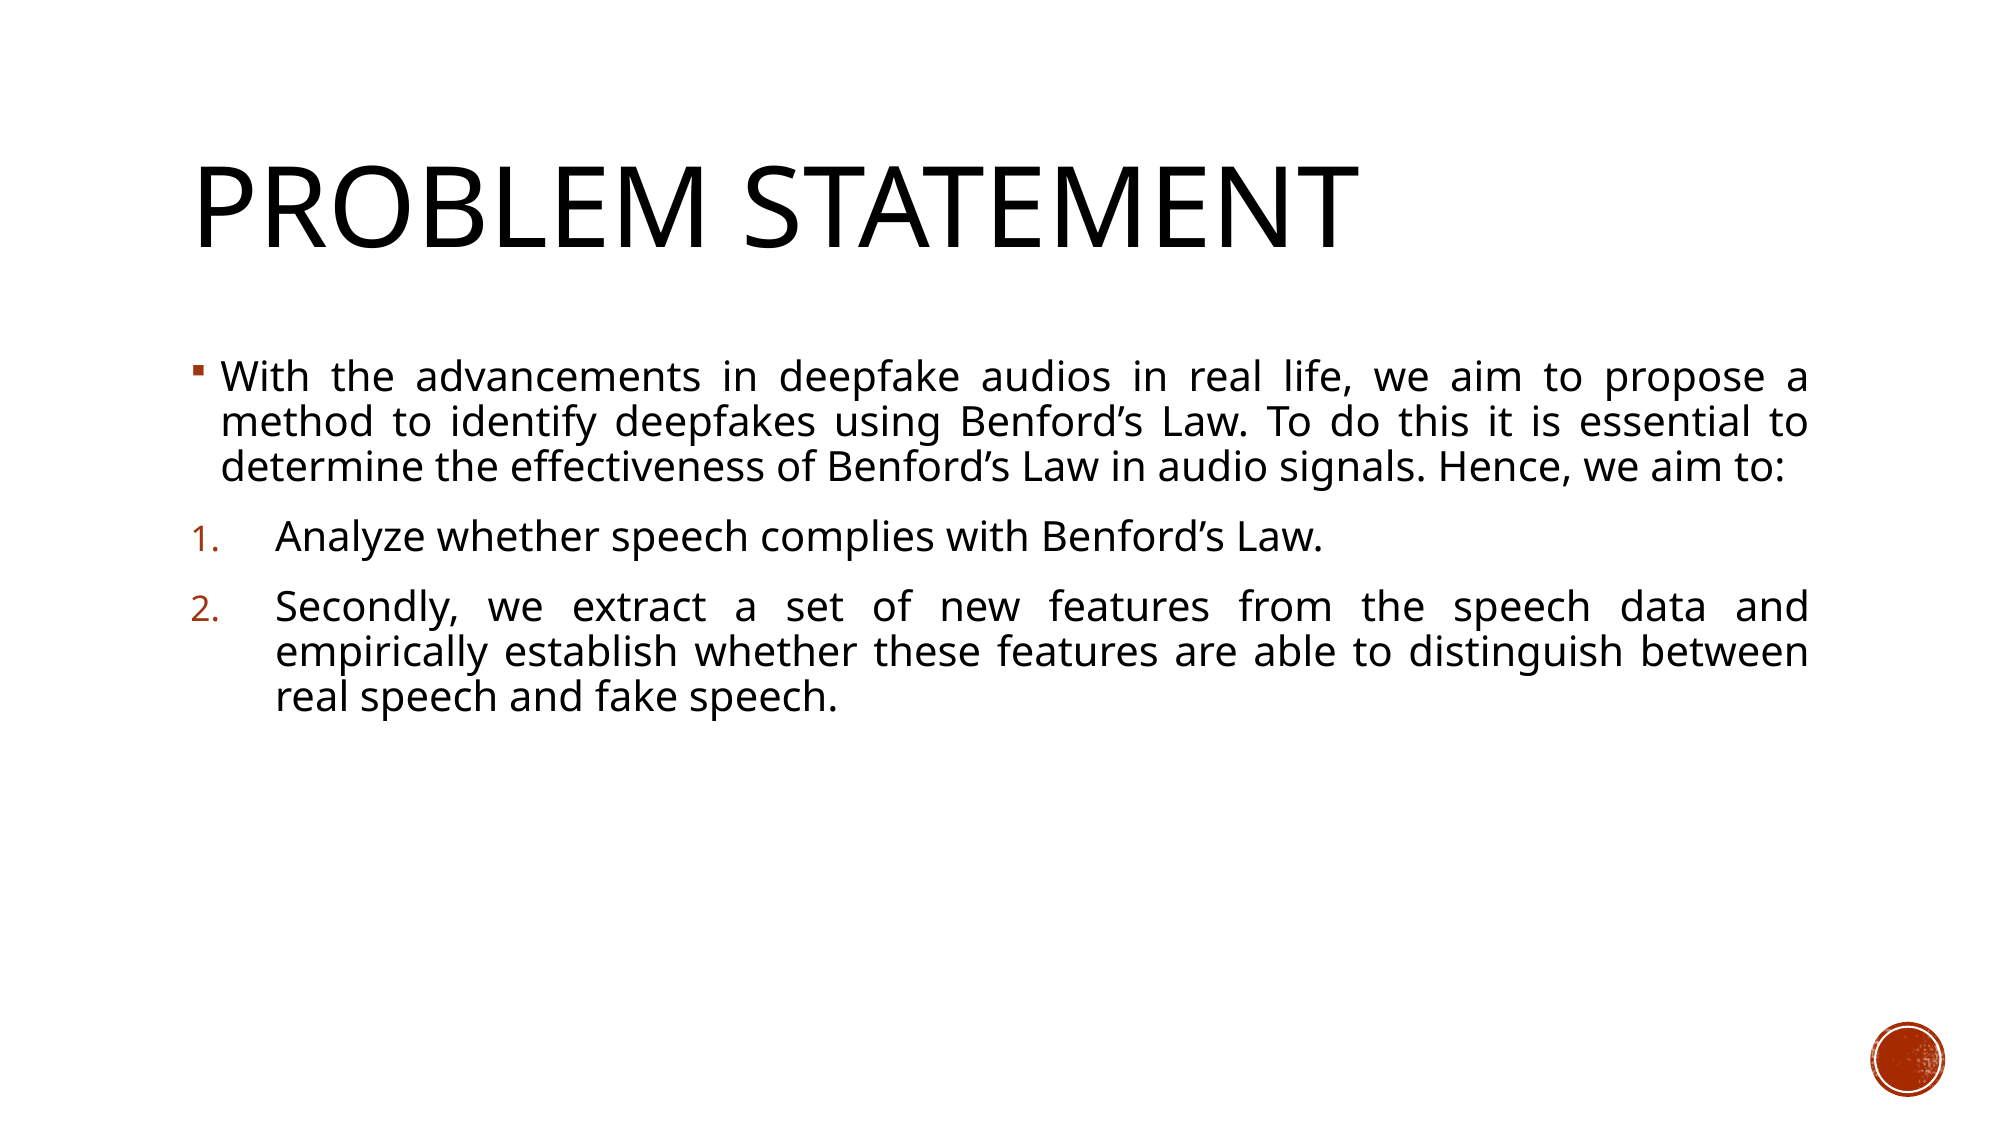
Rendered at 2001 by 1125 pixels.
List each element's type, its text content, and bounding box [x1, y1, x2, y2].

list With the advancements in deepfake audios in real life, we aim to propose a method to identify deepfakes using Benford’s Law. To do this it is essential to determine the effectiveness of Benford’s Law in audio signals. Hence, we aim to: Analyze whether speech complies with Benford’s Law. Secondly, we extract a set of new features from the speech data and empirically establish whether these features are able to distinguish between real speech and fake speech. [175, 348, 1826, 1013]
title Problem Statement [175, 79, 1826, 344]
